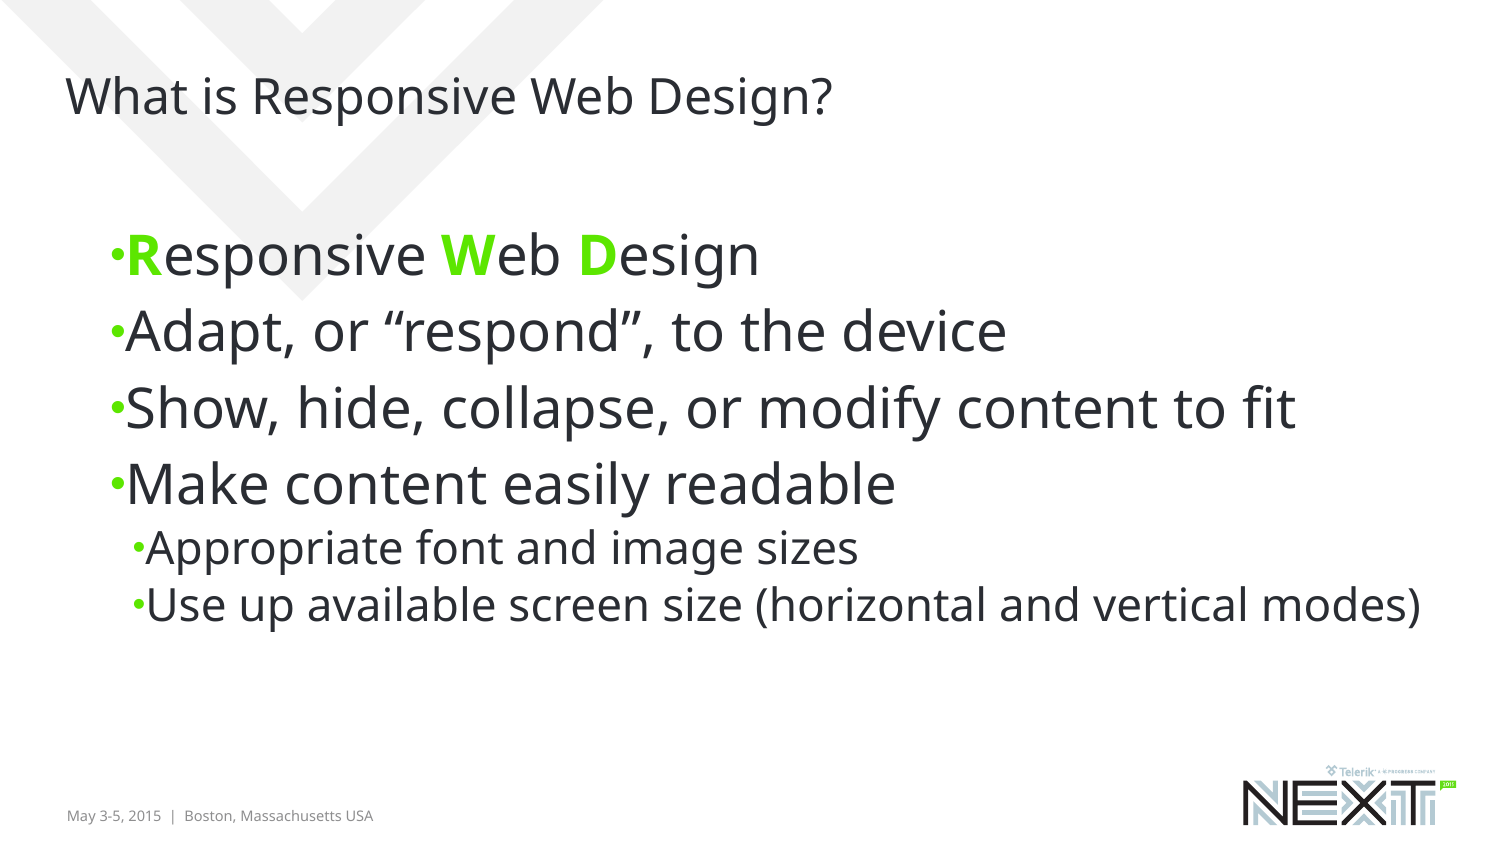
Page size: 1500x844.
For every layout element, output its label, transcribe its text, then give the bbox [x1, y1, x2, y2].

title What is Responsive Web Design? [53, 64, 1449, 132]
list Responsive Web Design Adapt, or “respond”, to the device Show, hide, collapse, or modify content to fit Make content easily readable Appropriate font and image sizes Use up available screen size (horizontal and vertical modes) [53, 221, 1449, 658]
